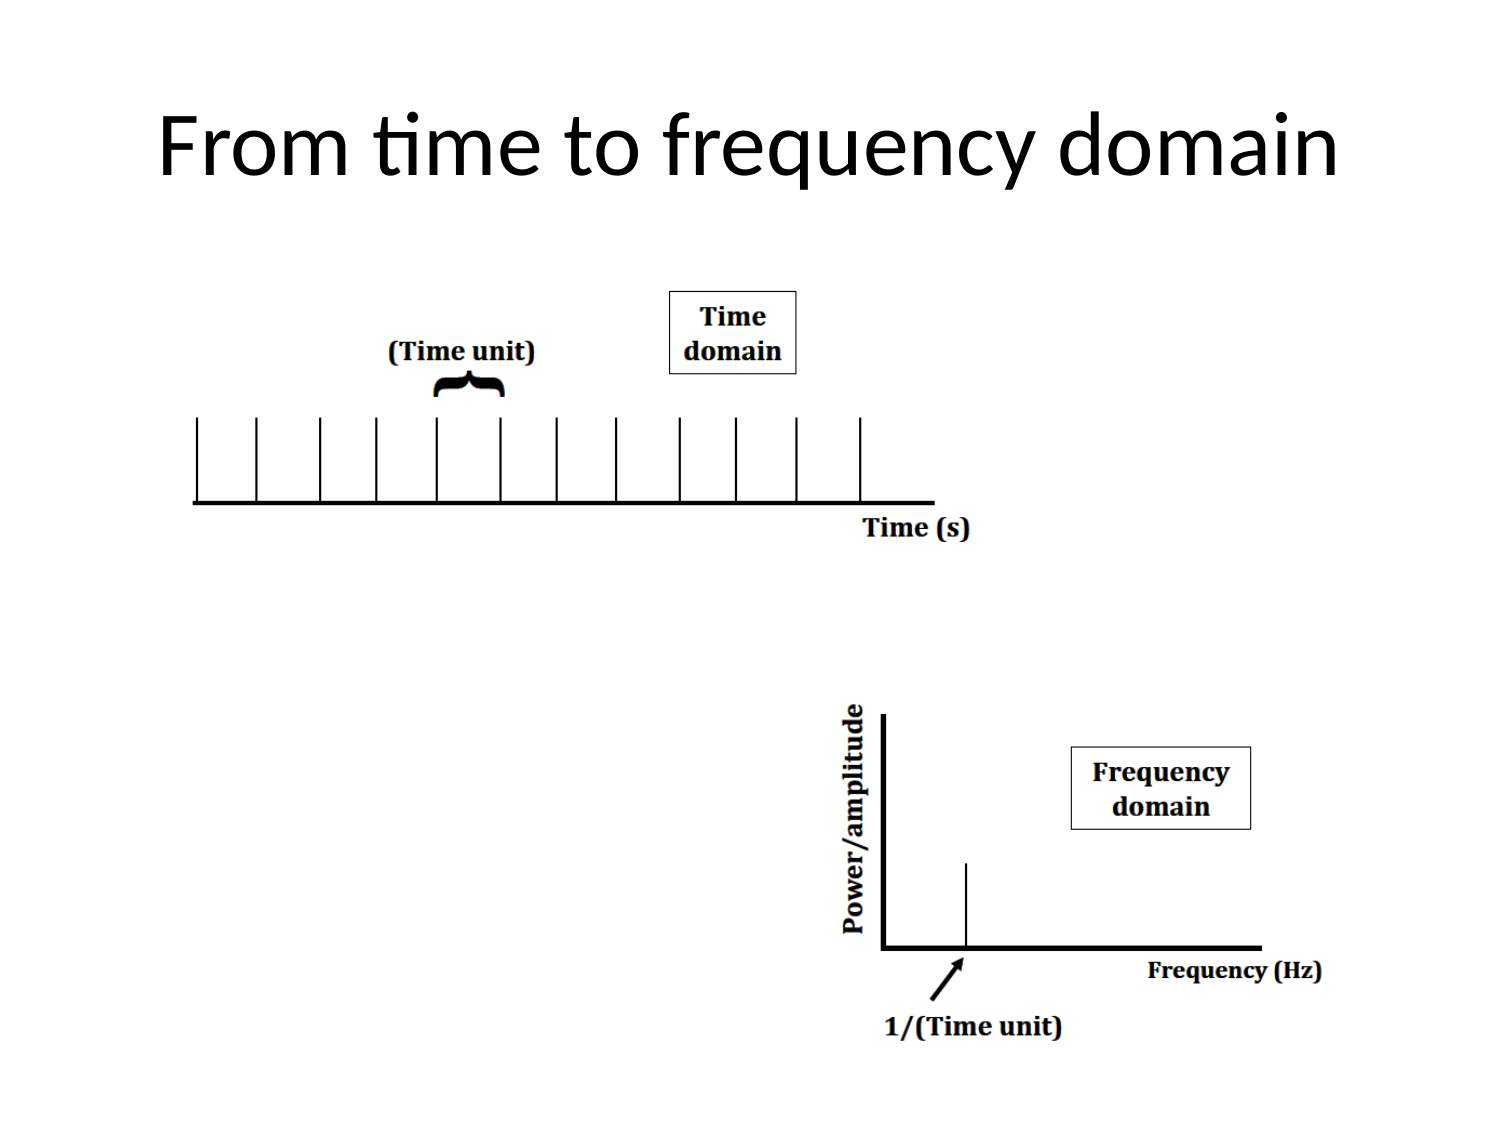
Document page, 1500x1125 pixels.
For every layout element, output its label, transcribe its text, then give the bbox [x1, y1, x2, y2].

title From time to frequency domain [75, 45, 1425, 233]
picture [182, 278, 1329, 1056]
